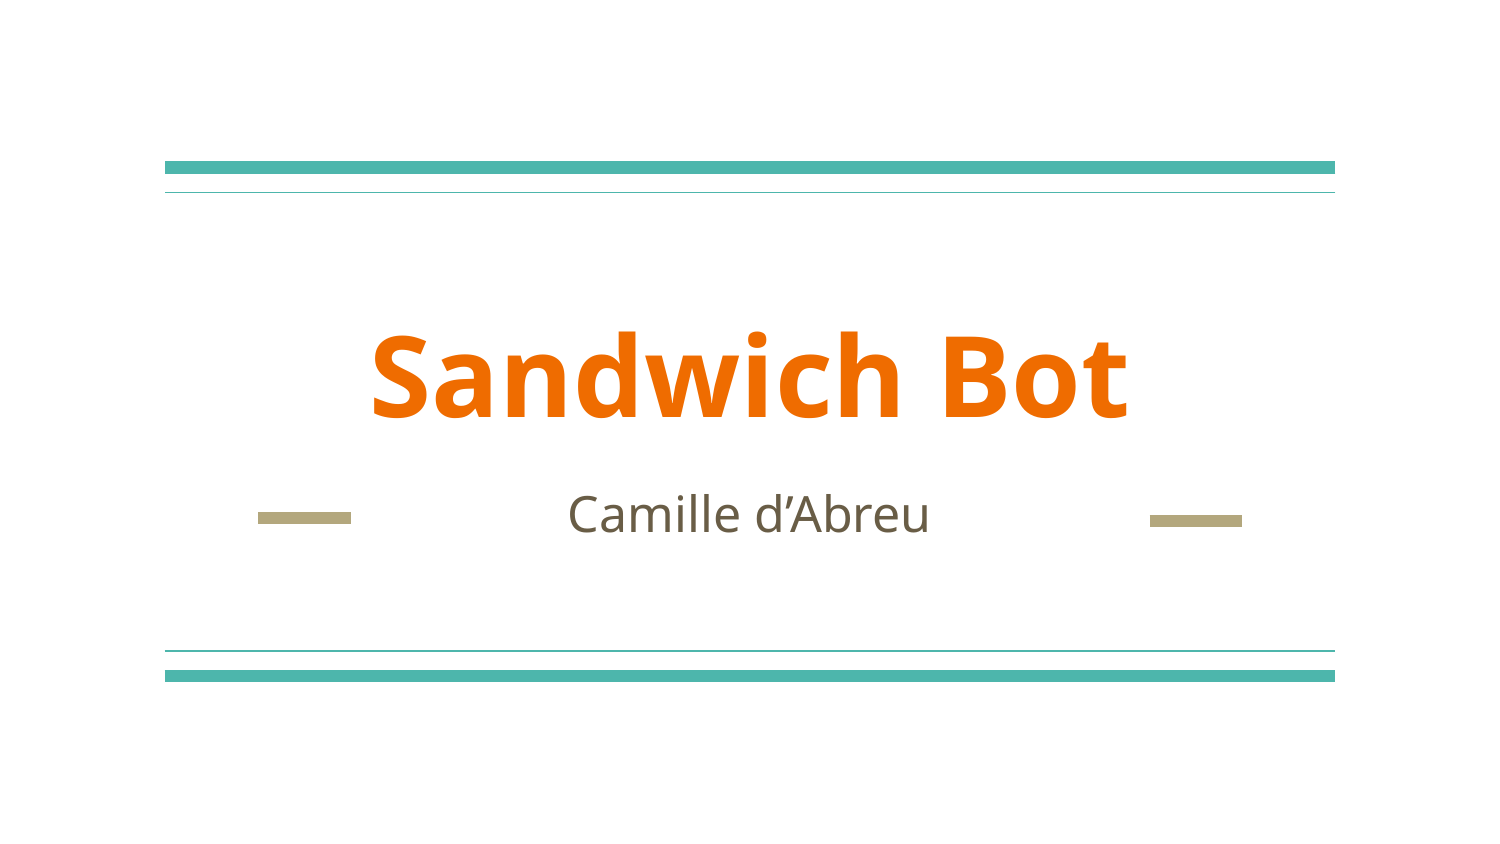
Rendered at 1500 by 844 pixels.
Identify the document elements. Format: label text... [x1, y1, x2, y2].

subtitle Camille d’Abreu [350, 467, 1150, 598]
title Sandwich Bot [164, 287, 1336, 456]
